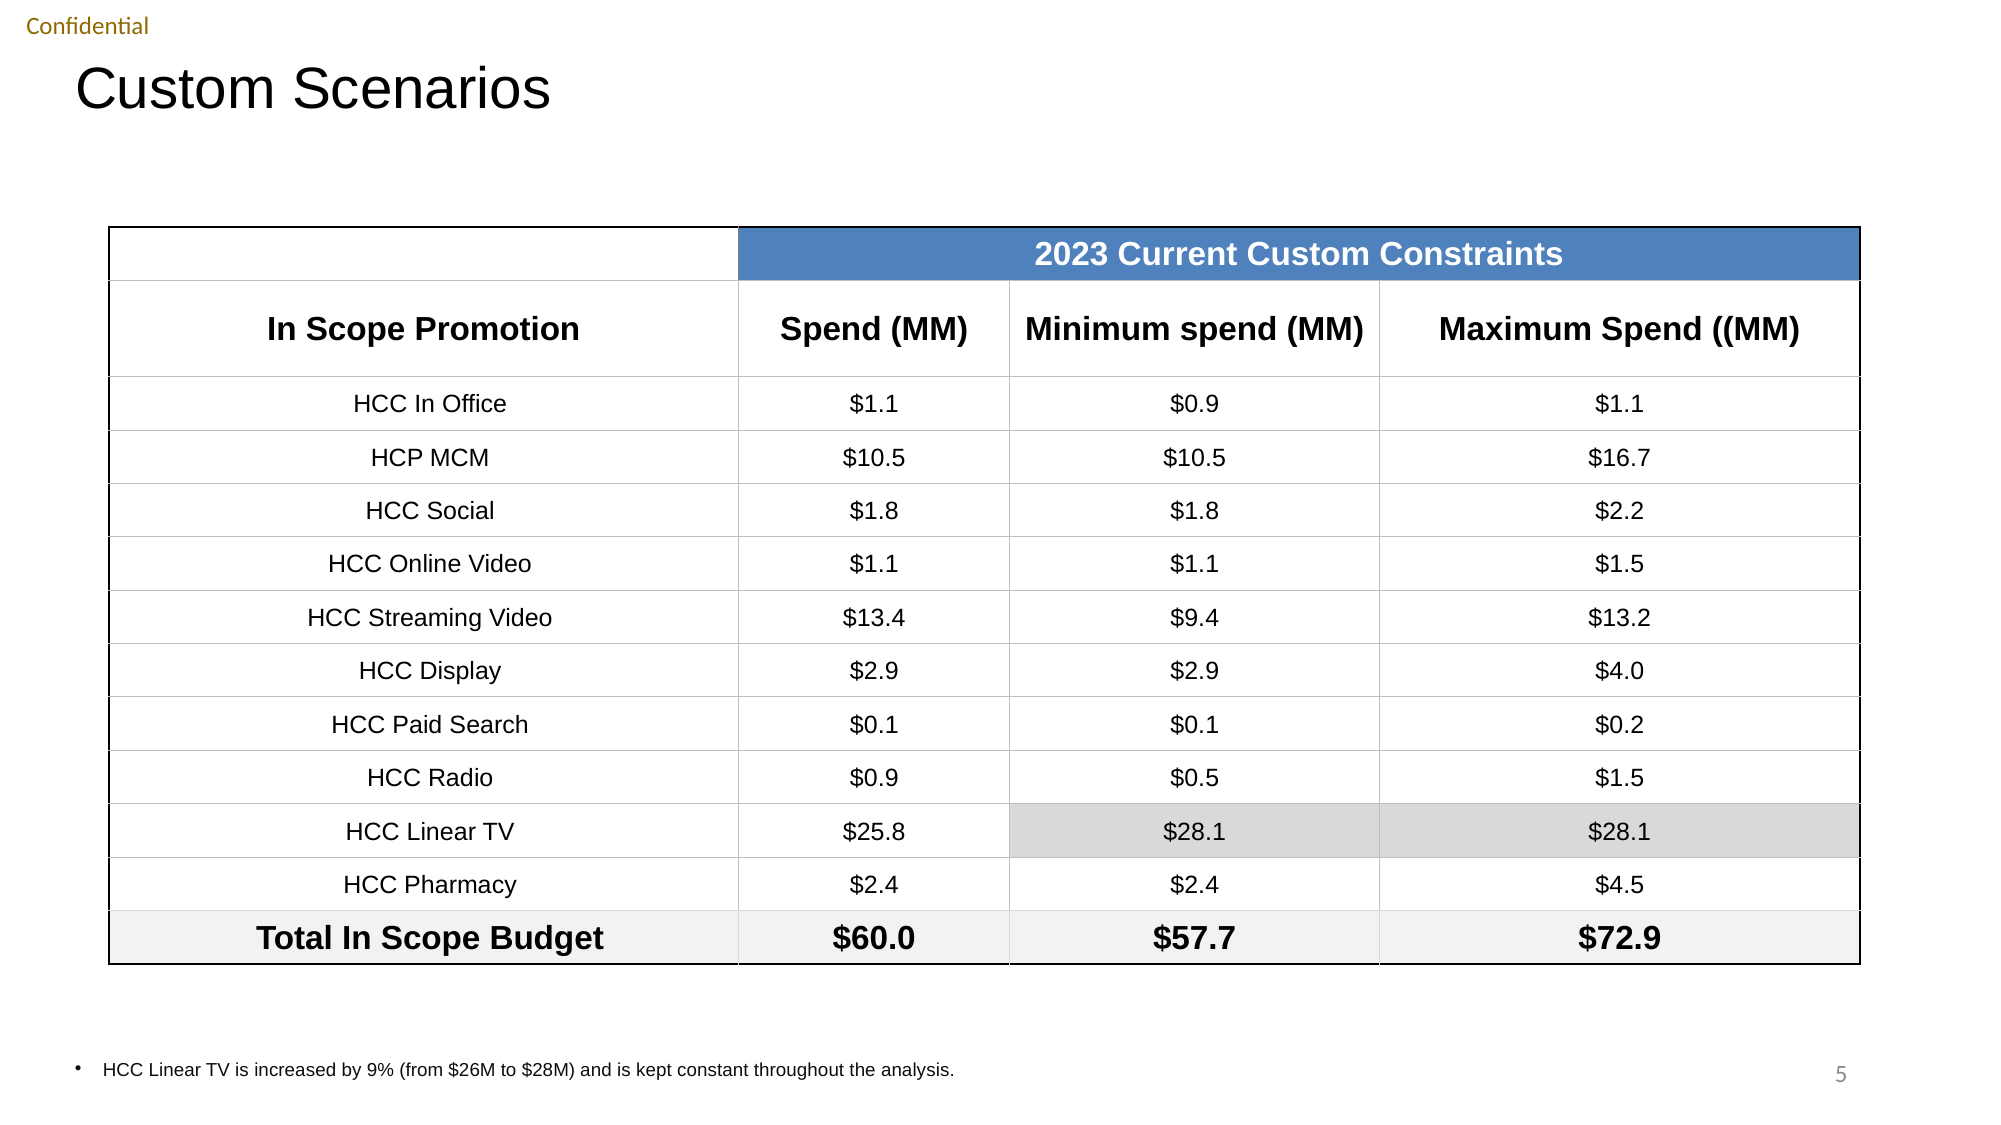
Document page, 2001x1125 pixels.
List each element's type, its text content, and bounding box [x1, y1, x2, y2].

table_cell HCC Paid Search [110, 697, 738, 750]
table_cell HCP MCM [110, 431, 738, 483]
table_cell $1.8 [739, 484, 1009, 536]
table_cell HCC Online Video [110, 537, 738, 590]
table_cell $1.5 [1380, 537, 1859, 590]
table_cell $28.1 [1010, 804, 1379, 857]
table_cell $25.8 [739, 804, 1009, 857]
table_cell $0.1 [739, 697, 1009, 750]
table_header 2023 Current Custom Constraints [739, 228, 1859, 280]
table_cell $1.8 [1010, 484, 1379, 536]
table_cell $4.5 [1380, 858, 1859, 910]
table_cell $1.5 [1380, 751, 1859, 803]
table_cell $0.5 [1010, 751, 1379, 803]
table_cell $2.4 [739, 858, 1009, 910]
table_cell $13.4 [739, 591, 1009, 643]
table_cell $1.1 [739, 537, 1009, 590]
table_cell $1.1 [1010, 537, 1379, 590]
table_cell Minimum spend (MM) [1010, 281, 1379, 376]
table_cell $10.5 [1010, 431, 1379, 483]
table_cell HCC Streaming Video [110, 591, 738, 643]
table_cell $0.2 [1380, 697, 1859, 750]
title Custom Scenarios [60, 60, 1860, 120]
table_cell $13.2 [1380, 591, 1859, 643]
table_cell Total In Scope Budget [110, 911, 738, 963]
table_cell $2.9 [1010, 644, 1379, 696]
table_cell $57.7 [1010, 911, 1379, 963]
table_cell $2.9 [739, 644, 1009, 696]
table_cell HCC Display [110, 644, 738, 696]
table_cell Maximum Spend ((MM) [1380, 281, 1859, 376]
slide_number 5 [1412, 1042, 1863, 1103]
table_cell HCC Linear TV [110, 804, 738, 857]
table_cell $0.1 [1010, 697, 1379, 750]
table_cell $0.9 [1010, 377, 1379, 430]
table_cell $2.4 [1010, 858, 1379, 910]
table_cell Spend (MM) [739, 281, 1009, 376]
table_cell $1.1 [1380, 377, 1859, 430]
table_cell $10.5 [739, 431, 1009, 483]
text_box HCC Linear TV is increased by 9% (from $26M to $28M) and is kept constant throughout the analysis. [59, 1050, 1860, 1088]
table_cell $9.4 [1010, 591, 1379, 643]
table_cell $16.7 [1380, 431, 1859, 483]
table_cell HCC Social [110, 484, 738, 536]
table_cell $28.1 [1380, 804, 1859, 857]
table_cell $1.1 [739, 377, 1009, 430]
table_cell $2.2 [1380, 484, 1859, 536]
table_cell HCC In Office [110, 377, 738, 430]
table_cell In Scope Promotion [110, 281, 738, 376]
table_cell HCC Radio [110, 751, 738, 803]
table_cell $4.0 [1380, 644, 1859, 696]
table_header [110, 228, 738, 280]
table_cell HCC Pharmacy [110, 858, 738, 910]
table_cell $0.9 [739, 751, 1009, 803]
table_cell $72.9 [1380, 911, 1859, 963]
table_cell $60.0 [739, 911, 1009, 963]
